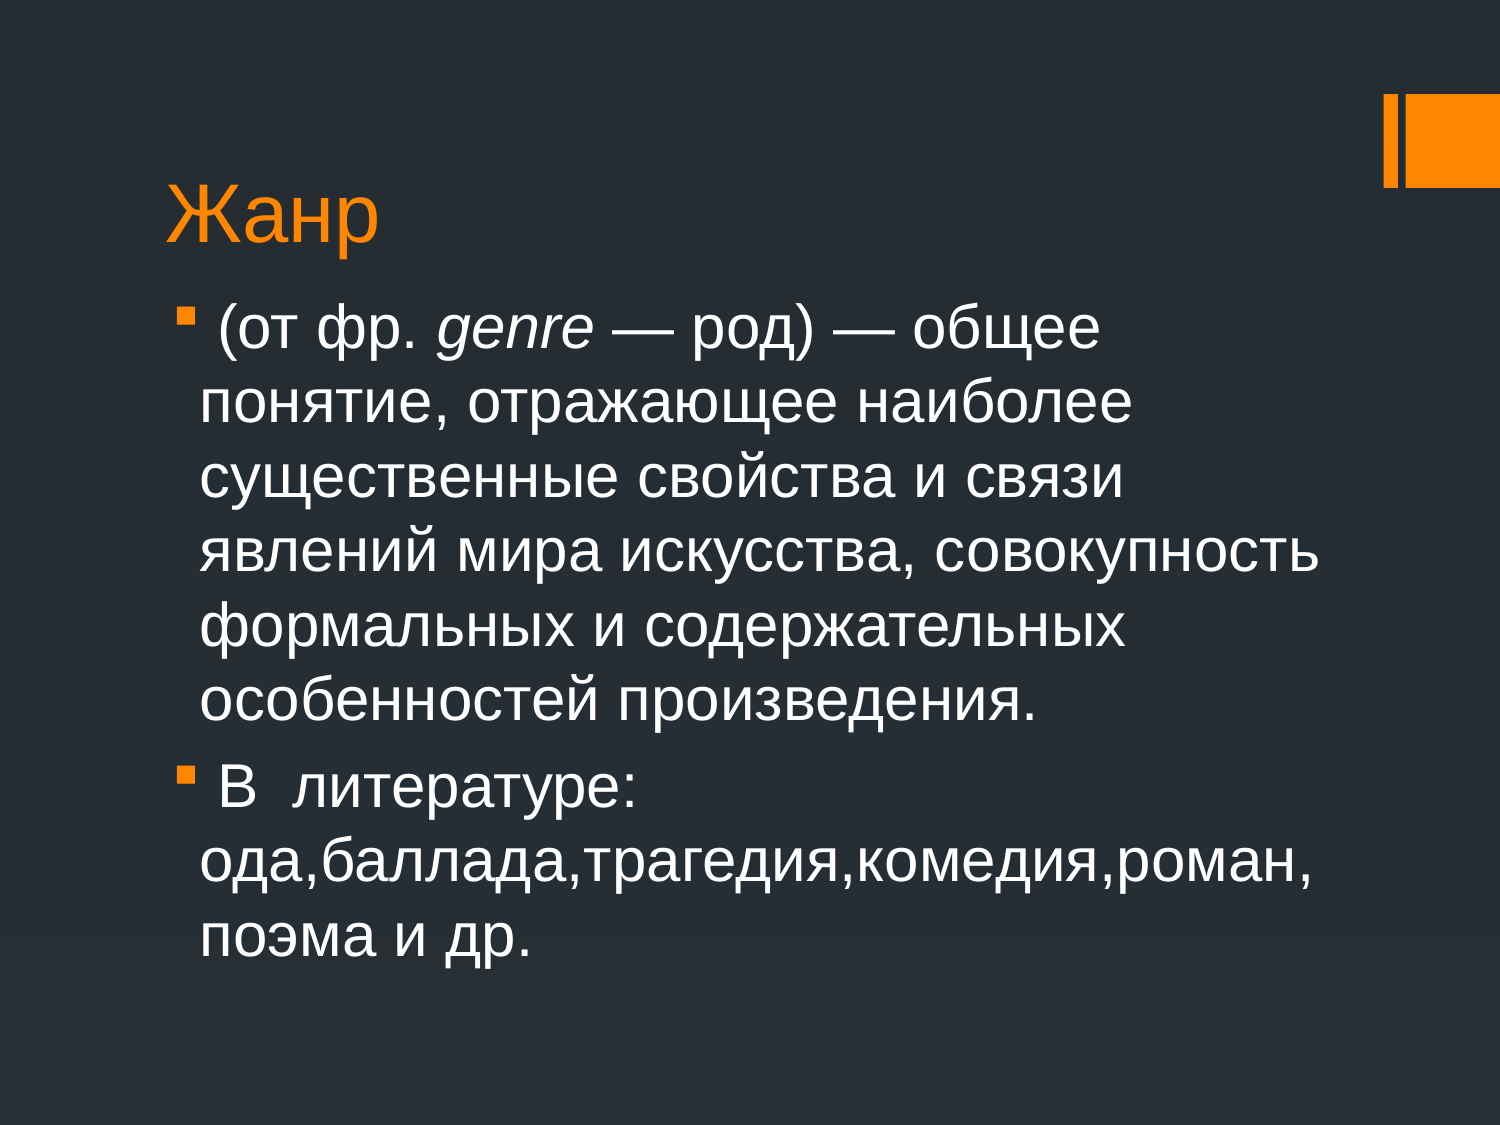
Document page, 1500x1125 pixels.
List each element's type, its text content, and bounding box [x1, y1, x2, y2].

title Жанр [150, 0, 1350, 268]
list (от фр. genre — род) — общее понятие, отражающее наиболее существенные свойства и связи явлений мира искусства, совокупность формальных и содержательных особенностей произведения. В литературе: ода,баллада,трагедия,комедия,роман,поэма и др. [150, 278, 1350, 1035]
